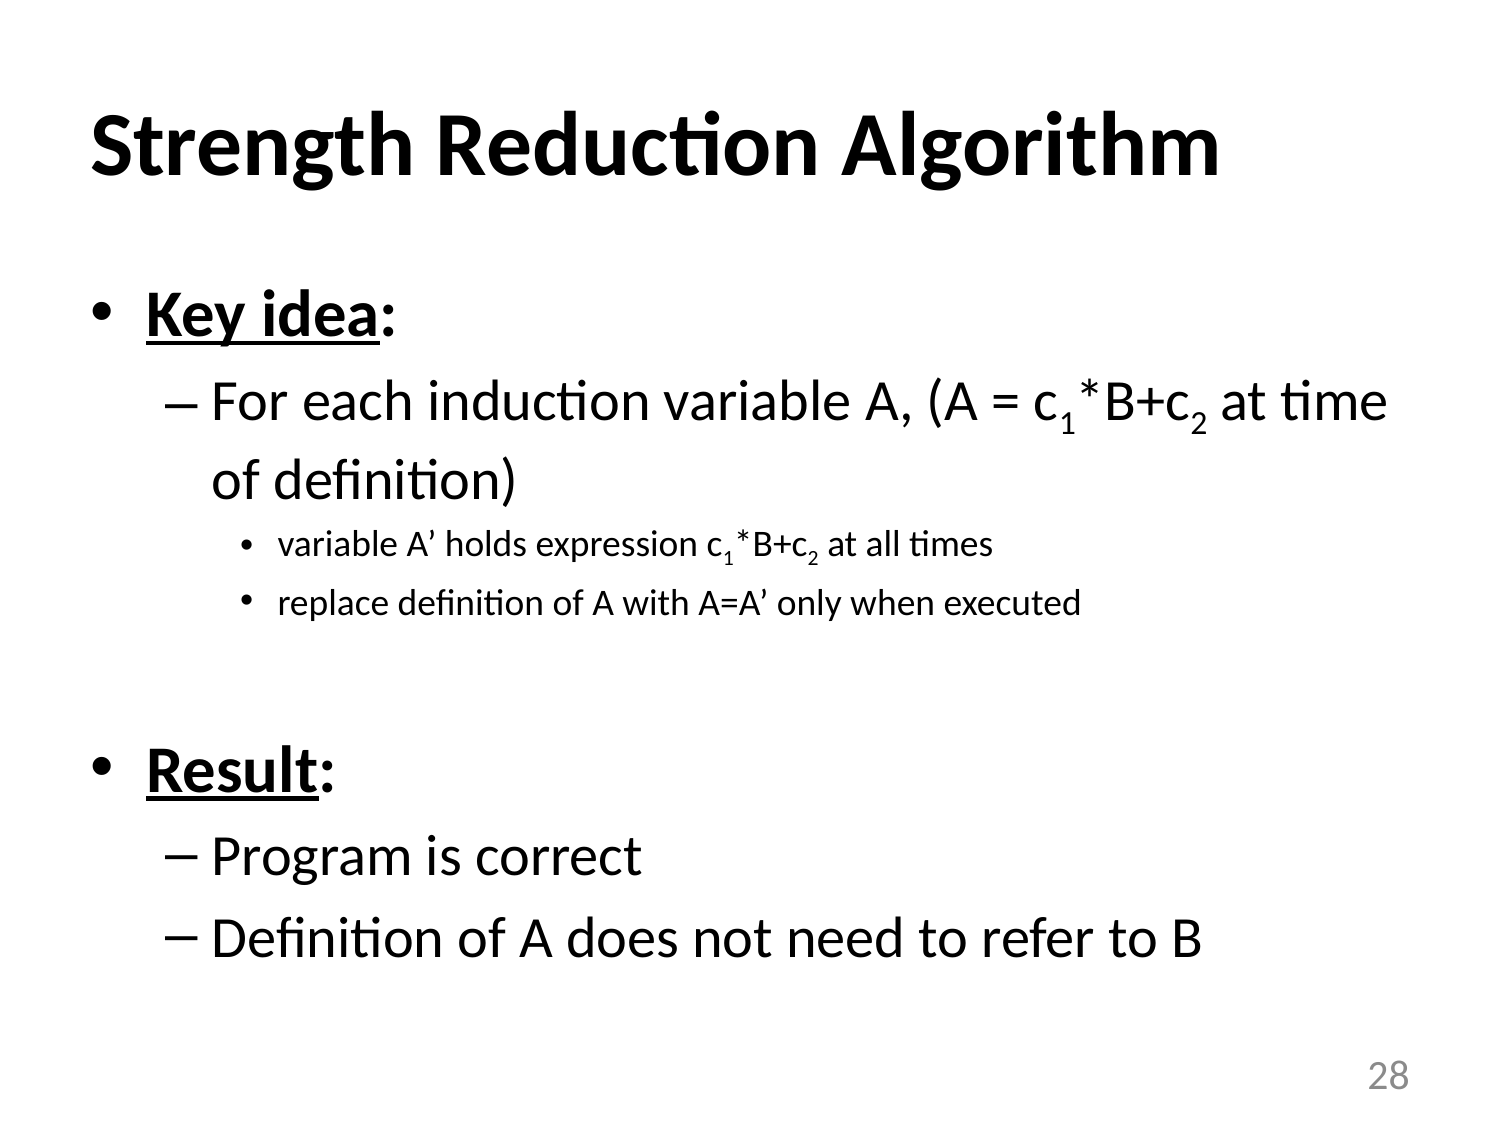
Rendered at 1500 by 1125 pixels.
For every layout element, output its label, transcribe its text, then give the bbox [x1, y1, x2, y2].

title Strength Reduction Algorithm [75, 45, 1425, 233]
slide_number 28 [1074, 1042, 1425, 1103]
list Key idea: For each induction variable A, (A = c1*B+c2 at time of definition) variable A’ holds expression c1*B+c2 at all times replace definition of A with A=A’ only when executed Result: Program is correct Definition of A does not need to refer to B [75, 262, 1425, 1005]
